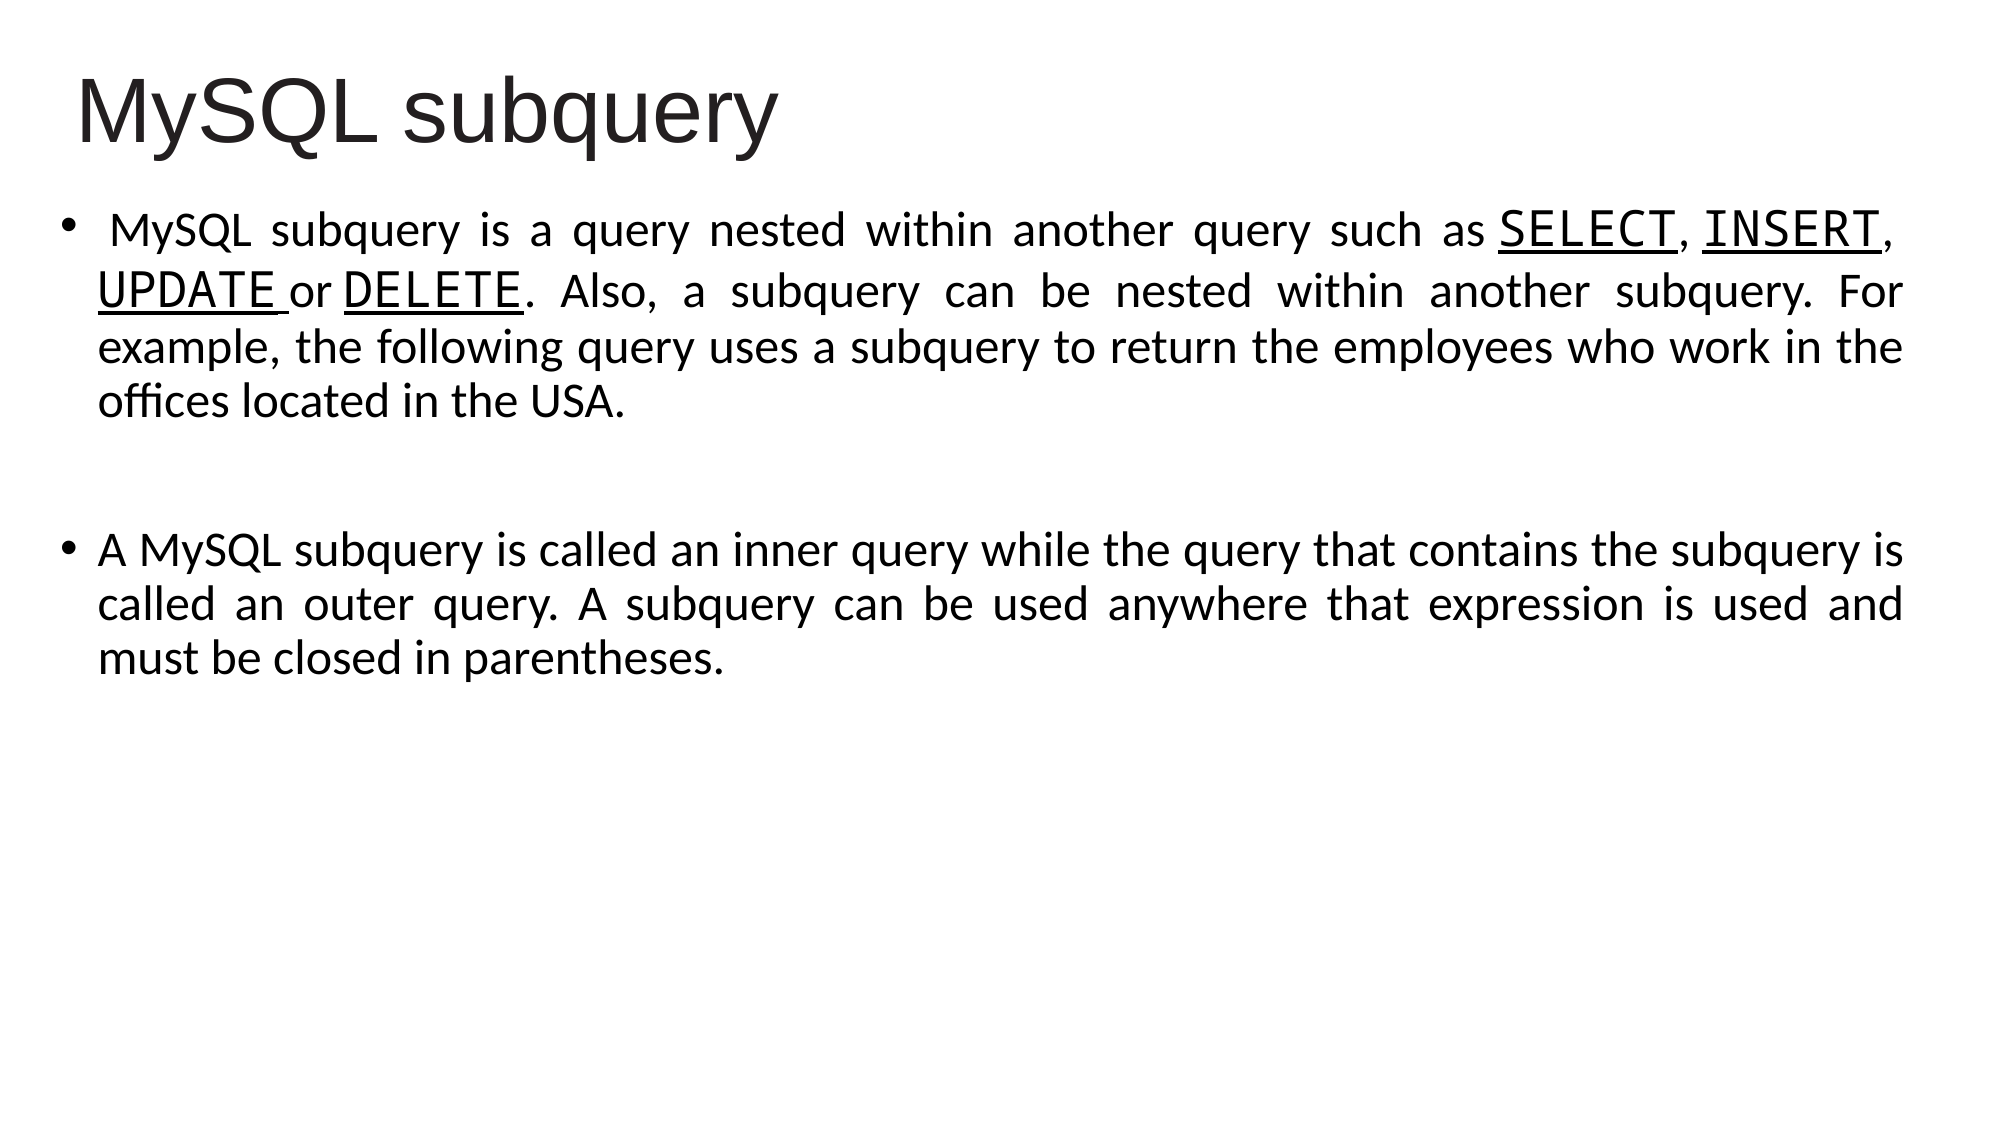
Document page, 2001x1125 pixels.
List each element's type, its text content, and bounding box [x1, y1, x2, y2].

title MySQL subquery [60, 48, 1940, 178]
list MySQL subquery is a query nested within another query such as SELECT, INSERT, UPDATE or DELETE. Also, a subquery can be nested within another subquery. For example, the following query uses a subquery to return the employees who work in the offices located in the USA. A MySQL subquery is called an inner query while the query that contains the subquery is called an outer query. A subquery can be used anywhere that expression is used and must be closed in parentheses. [60, 197, 1906, 998]
